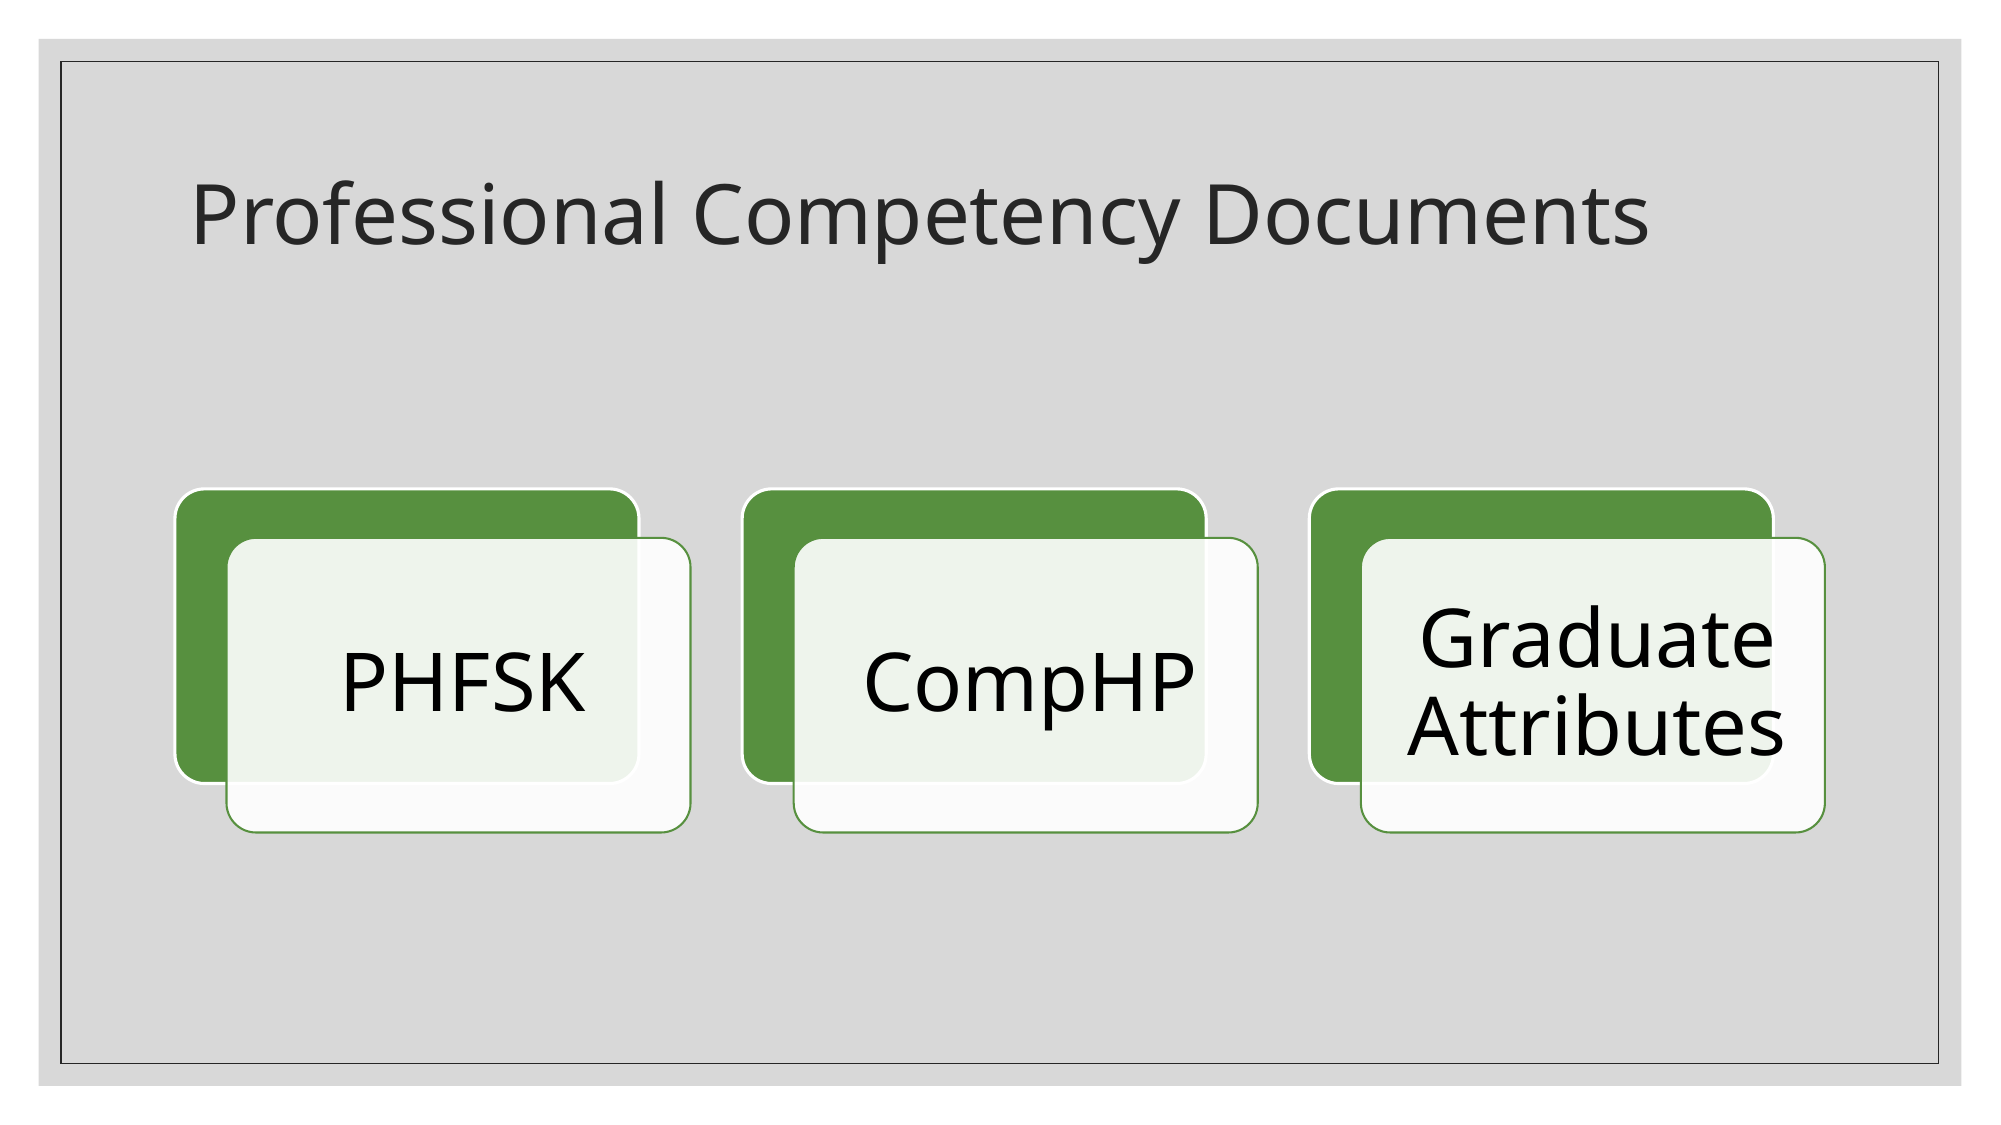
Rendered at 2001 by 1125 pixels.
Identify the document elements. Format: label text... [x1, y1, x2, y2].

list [174, 344, 1825, 977]
title Professional Competency Documents [174, 105, 1825, 331]
